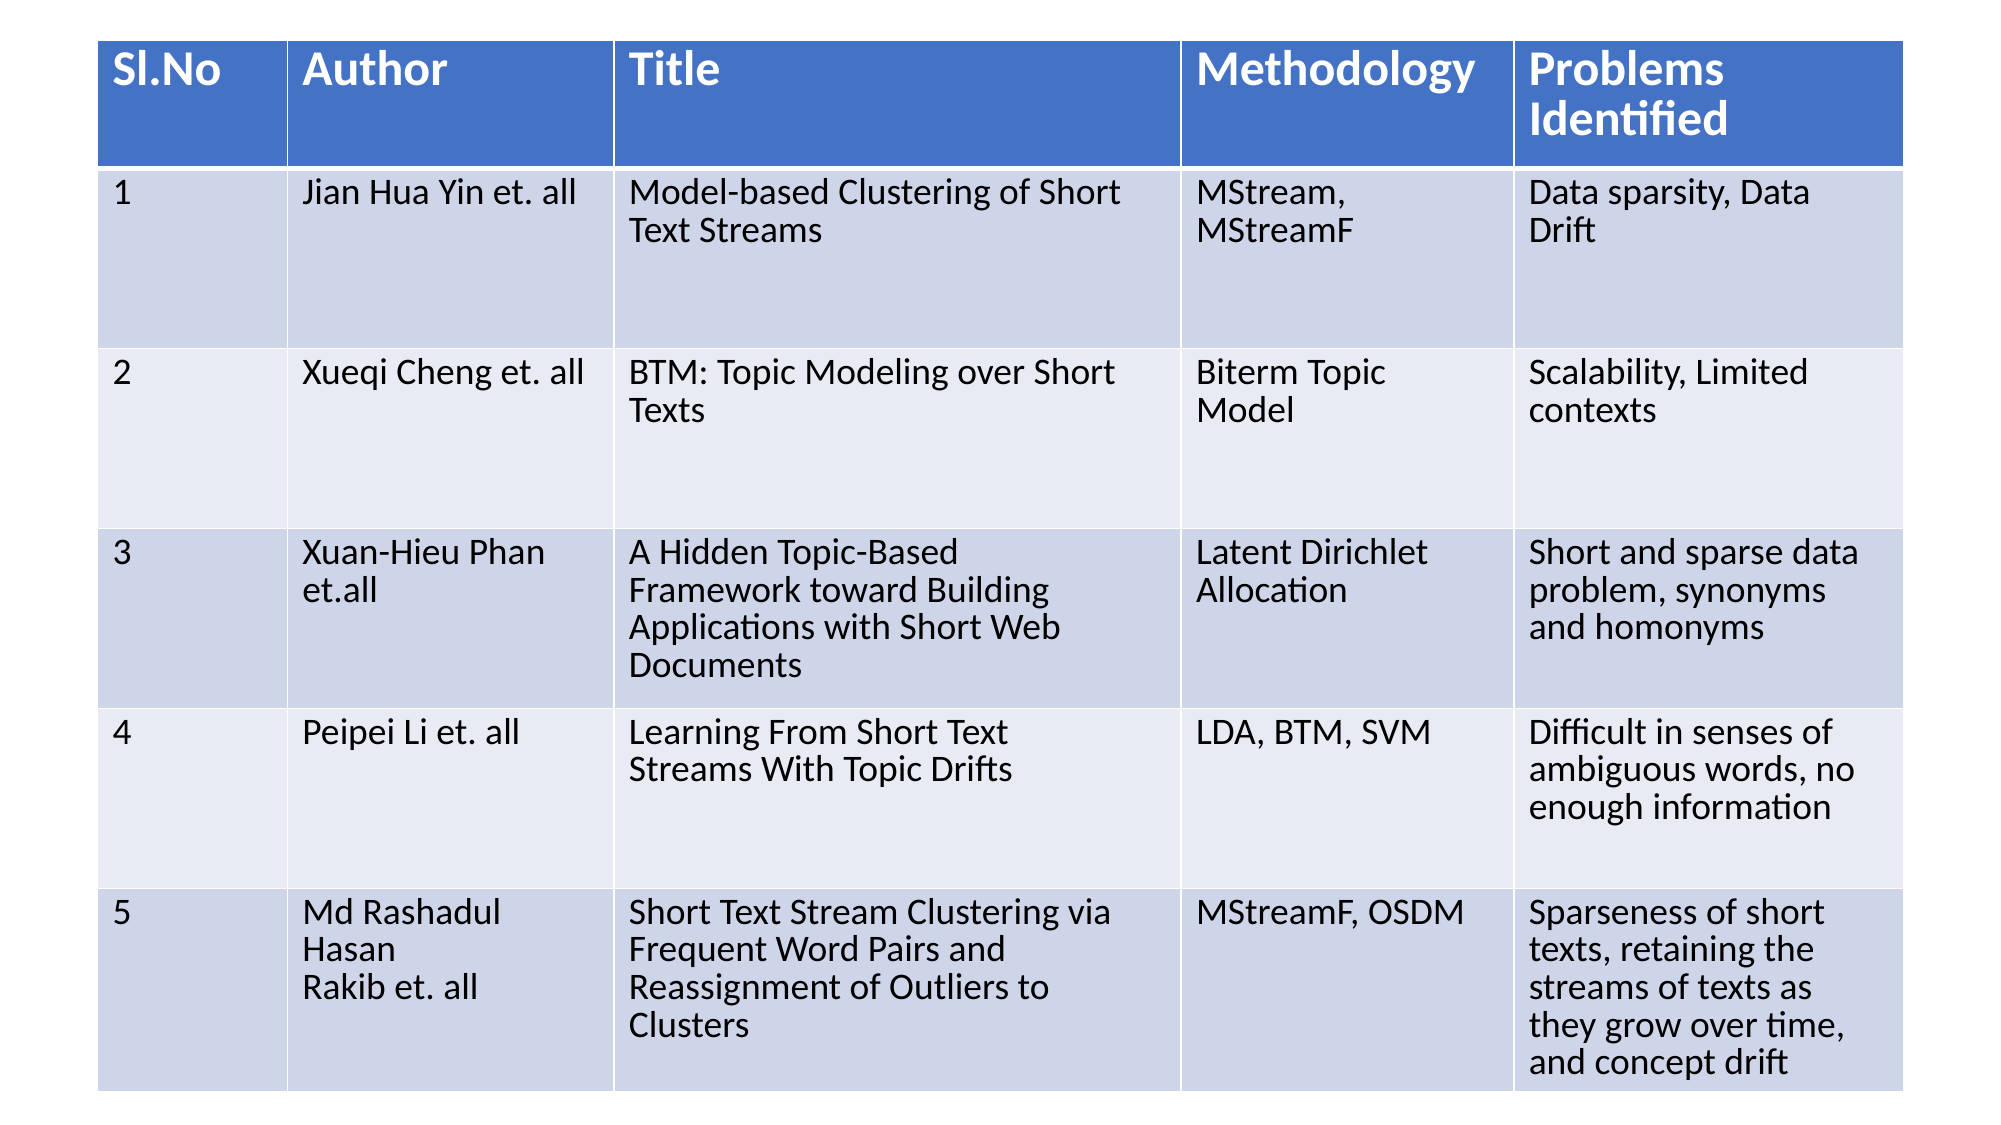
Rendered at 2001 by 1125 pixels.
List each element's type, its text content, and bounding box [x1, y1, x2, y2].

table_cell Short Text Stream Clustering via Frequent Word Pairs and Reassignment of Outliers to Clusters [615, 889, 1180, 1091]
table_cell Latent Dirichlet Allocation [1182, 529, 1513, 708]
table_cell MStream, MStreamF [1182, 171, 1513, 348]
table_cell Peipei Li et. all [288, 709, 613, 888]
table_cell A Hidden Topic-Based Framework toward Building Applications with Short Web Documents [615, 529, 1180, 708]
table_cell 2 [98, 349, 287, 528]
table_cell Model-based Clustering of Short Text Streams [615, 171, 1180, 348]
table_cell Jian Hua Yin et. all [288, 171, 613, 348]
table_cell Xueqi Cheng et. all [288, 349, 613, 528]
table_cell Difficult in senses of ambiguous words, no enough information [1515, 709, 1903, 888]
table_header Author [288, 41, 613, 166]
table_header Methodology [1182, 41, 1513, 166]
table_cell 3 [98, 529, 287, 708]
table_cell Biterm Topic Model [1182, 349, 1513, 528]
table_cell Md Rashadul Hasan Rakib et. all [288, 889, 613, 1091]
table_cell Scalability, Limited contexts [1515, 349, 1903, 528]
table_cell Learning From Short Text Streams With Topic Drifts [615, 709, 1180, 888]
table_header Title [615, 41, 1180, 166]
table_cell Sparseness of short texts, retaining the streams of texts as they grow over time, and concept drift [1515, 889, 1903, 1091]
table_cell LDA, BTM, SVM [1182, 709, 1513, 888]
table_header Sl.No [98, 41, 287, 166]
table_cell 4 [98, 709, 287, 888]
table_header Problems Identified [1515, 41, 1903, 166]
table_cell 1 [98, 171, 287, 348]
table_cell 5 [98, 889, 287, 1091]
table_cell Short and sparse data problem, synonyms and homonyms [1515, 529, 1903, 708]
table_cell Xuan-Hieu Phan et.all [288, 529, 613, 708]
table_cell MStreamF, OSDM [1182, 889, 1513, 1091]
table_cell Data sparsity, Data Drift [1515, 171, 1903, 348]
table_cell BTM: Topic Modeling over Short Texts [615, 349, 1180, 528]
